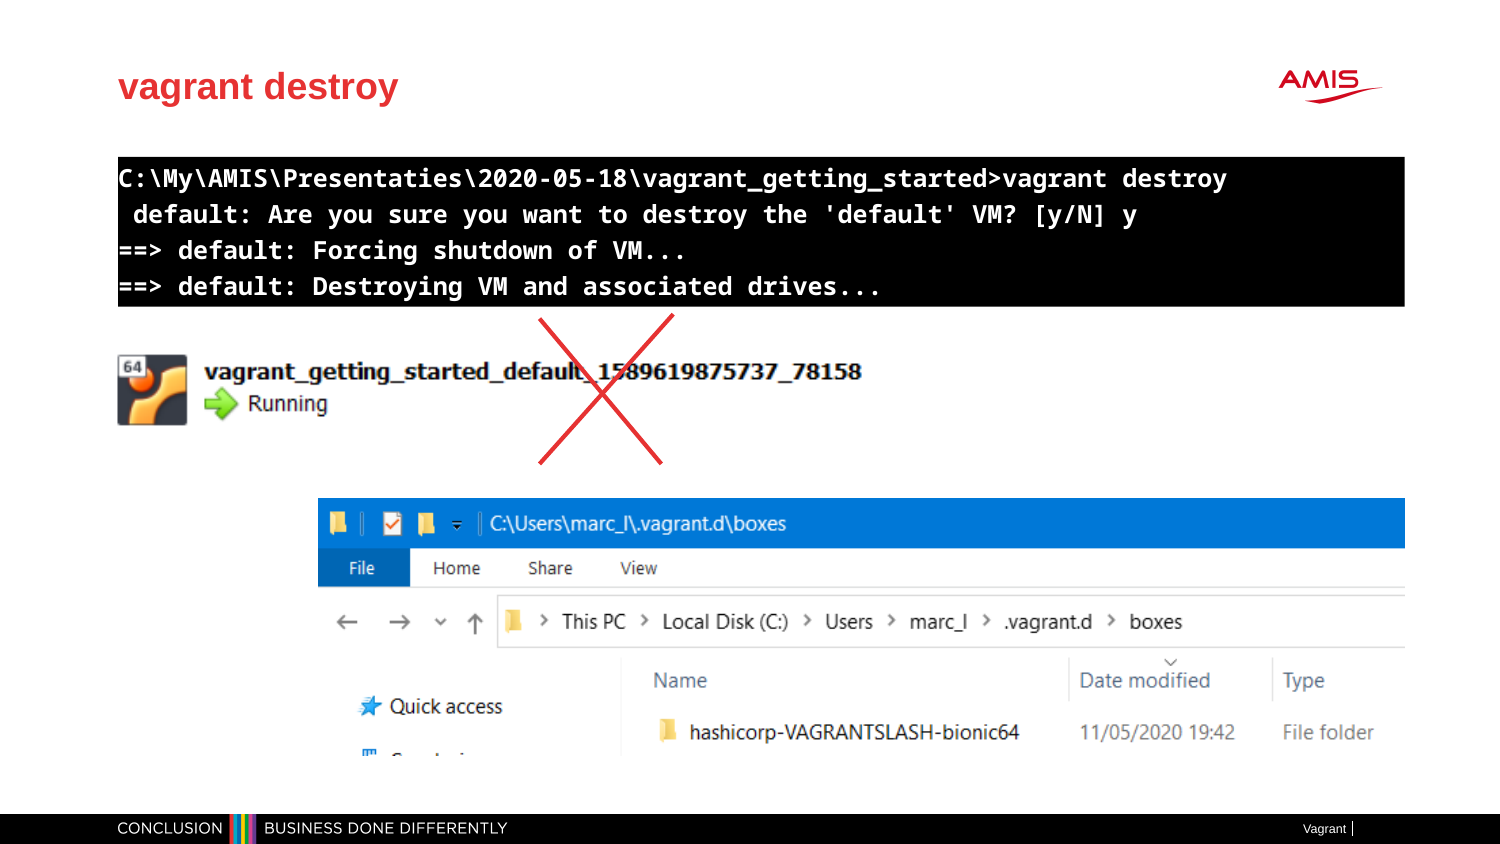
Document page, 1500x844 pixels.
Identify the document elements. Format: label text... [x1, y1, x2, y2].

title vagrant destroy [118, 47, 1205, 130]
picture [97, 334, 539, 445]
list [318, 498, 1405, 756]
picture [239, 814, 1500, 844]
picture [1205, 58, 1388, 106]
text_box C:\My\AMIS\Presentaties\2020-05-18\vagrant_getting_started>vagrant destroy default: Are you sure you want to destroy the 'default' VM? [y/N] y ==> default: Forcing shutdown of VM... ==> default: Destroying VM and associated drives... [118, 156, 1405, 307]
picture [0, 814, 236, 844]
footer Vagrant [814, 820, 1347, 839]
picture [674, 334, 888, 445]
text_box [539, 314, 674, 464]
